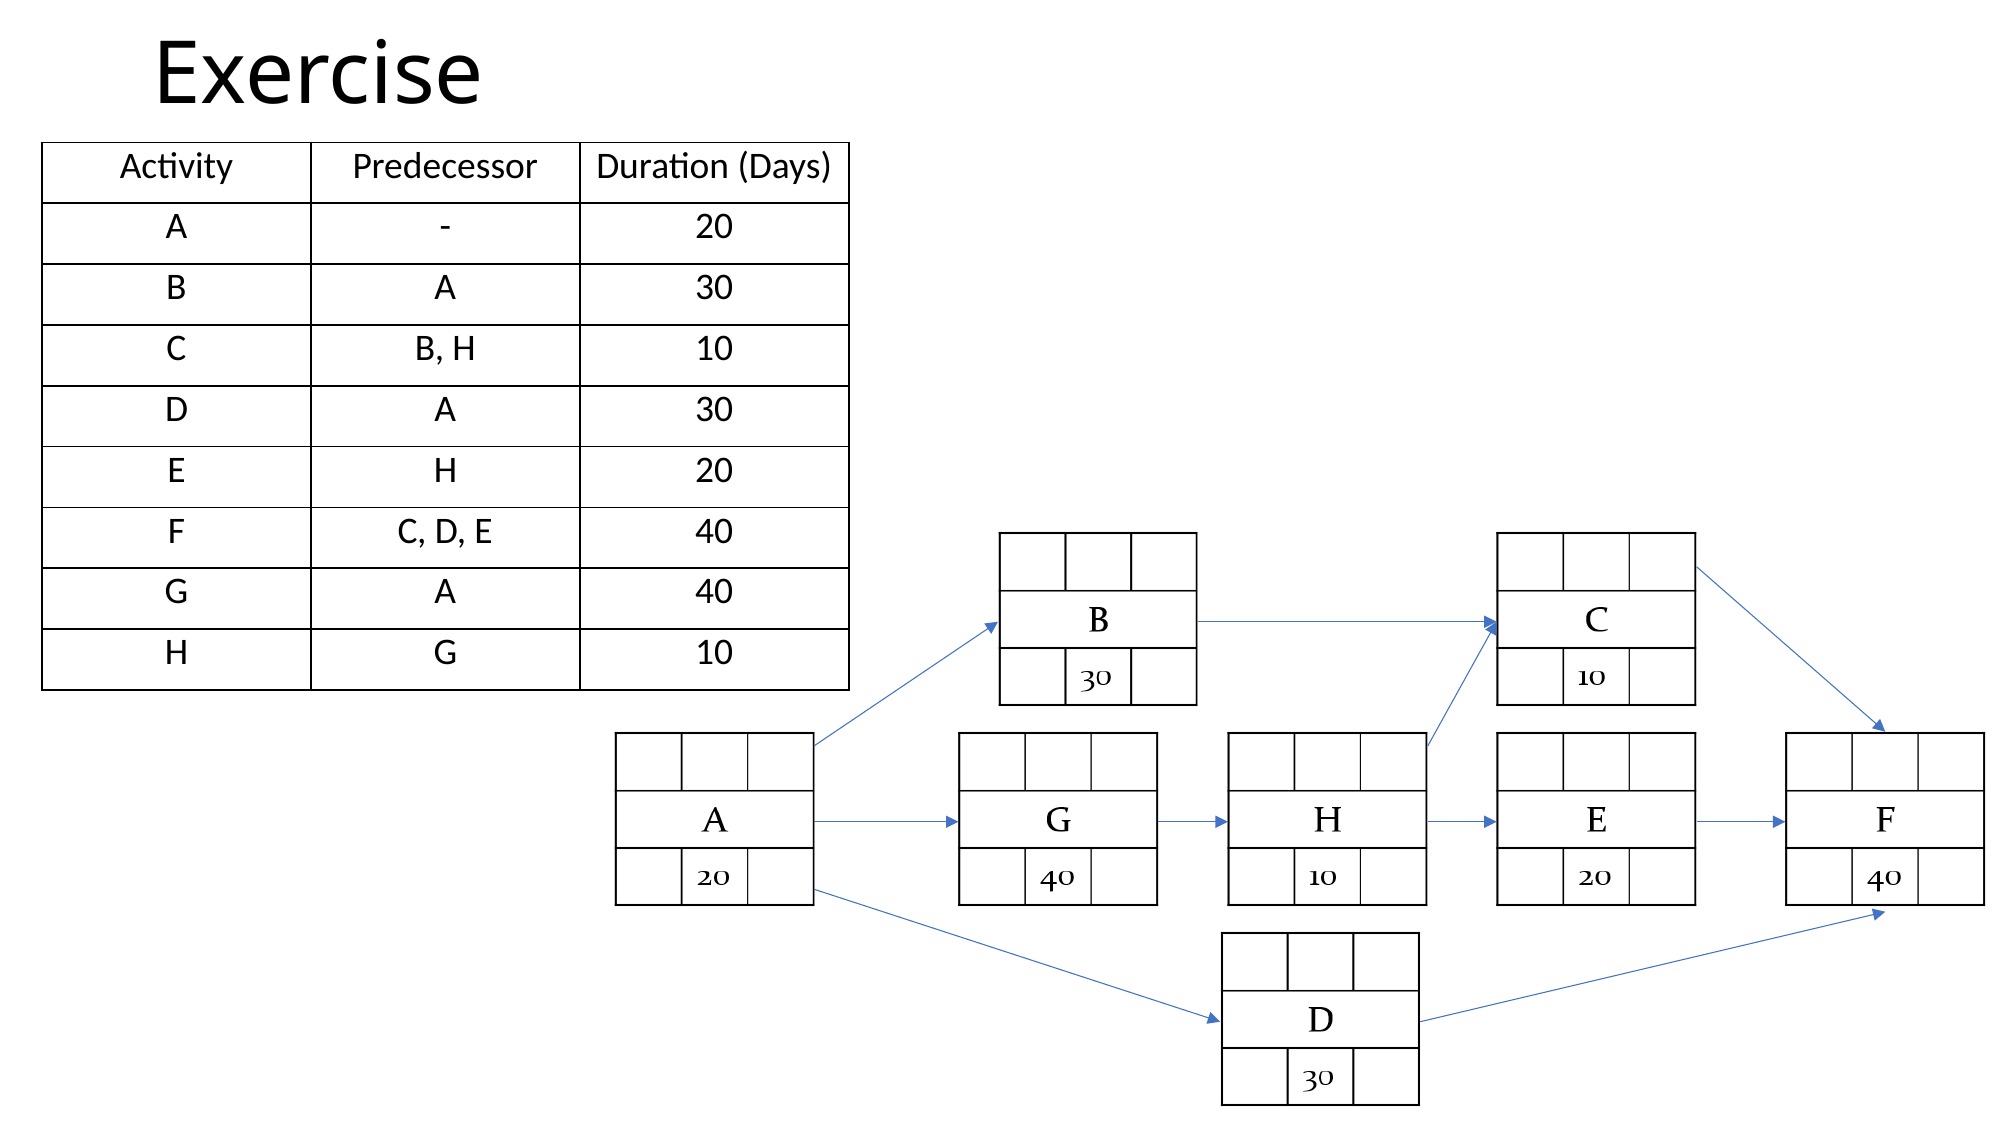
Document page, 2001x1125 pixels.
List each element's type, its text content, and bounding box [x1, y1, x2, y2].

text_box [1427, 621, 1497, 746]
picture [1496, 531, 1697, 712]
table_cell A [312, 569, 579, 628]
table_header Duration (Days) [581, 143, 848, 202]
table_cell G [43, 569, 310, 628]
table_cell 40 [581, 508, 848, 567]
picture [1220, 931, 1421, 1112]
table_cell F [43, 508, 310, 567]
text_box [814, 621, 999, 746]
table_cell D [43, 387, 310, 446]
table_cell 10 [581, 326, 848, 385]
table_cell 30 [581, 387, 848, 446]
table_cell - [312, 204, 579, 263]
table_cell C, D, E [312, 508, 579, 567]
table_cell A [312, 265, 579, 324]
table_cell A [43, 204, 310, 263]
table_cell B, H [312, 326, 579, 385]
table_cell 30 [581, 265, 848, 324]
table_cell C [43, 326, 310, 385]
picture [614, 731, 815, 912]
picture [1785, 731, 1986, 912]
table_header Predecessor [312, 143, 579, 202]
table_cell H [43, 630, 310, 689]
table_cell H [312, 447, 579, 507]
table_cell A [312, 387, 579, 446]
table_cell G [312, 630, 579, 689]
picture [1227, 731, 1428, 912]
table_cell 10 [581, 630, 814, 689]
picture [1496, 731, 1697, 911]
table_cell 20 [581, 447, 848, 507]
table_header Activity [43, 143, 310, 202]
table_cell E [43, 447, 310, 507]
picture [997, 531, 1199, 712]
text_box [1420, 911, 1886, 1022]
table_cell B [43, 265, 310, 324]
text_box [813, 889, 1221, 1022]
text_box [1696, 566, 1886, 732]
picture [958, 731, 1159, 889]
table_cell 40 [581, 569, 848, 628]
table_cell 20 [581, 204, 848, 263]
title Exercise [137, 20, 1863, 130]
